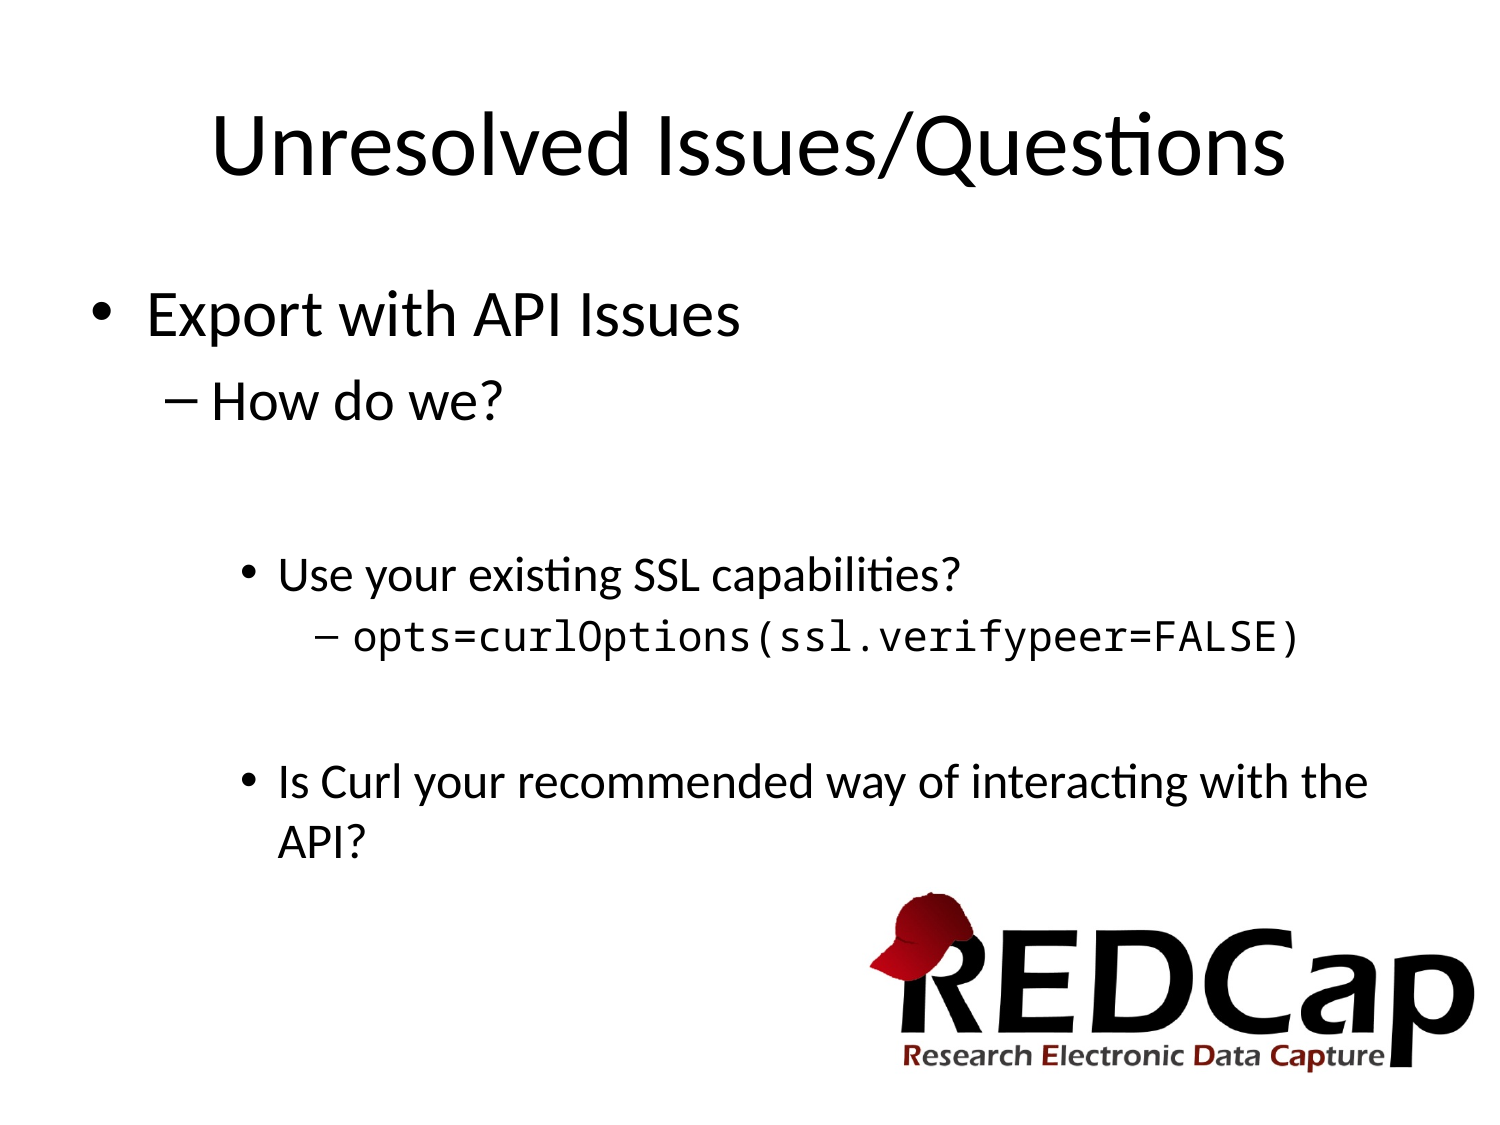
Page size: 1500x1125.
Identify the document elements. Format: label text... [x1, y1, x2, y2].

list Export with API Issues How do we? Use your existing SSL capabilities? opts=curlOptions(ssl.verifypeer=FALSE) Is Curl your recommended way of interacting with the API? [75, 262, 1425, 1005]
title Unresolved Issues/Questions [75, 45, 1425, 233]
picture [862, 887, 1476, 1091]
